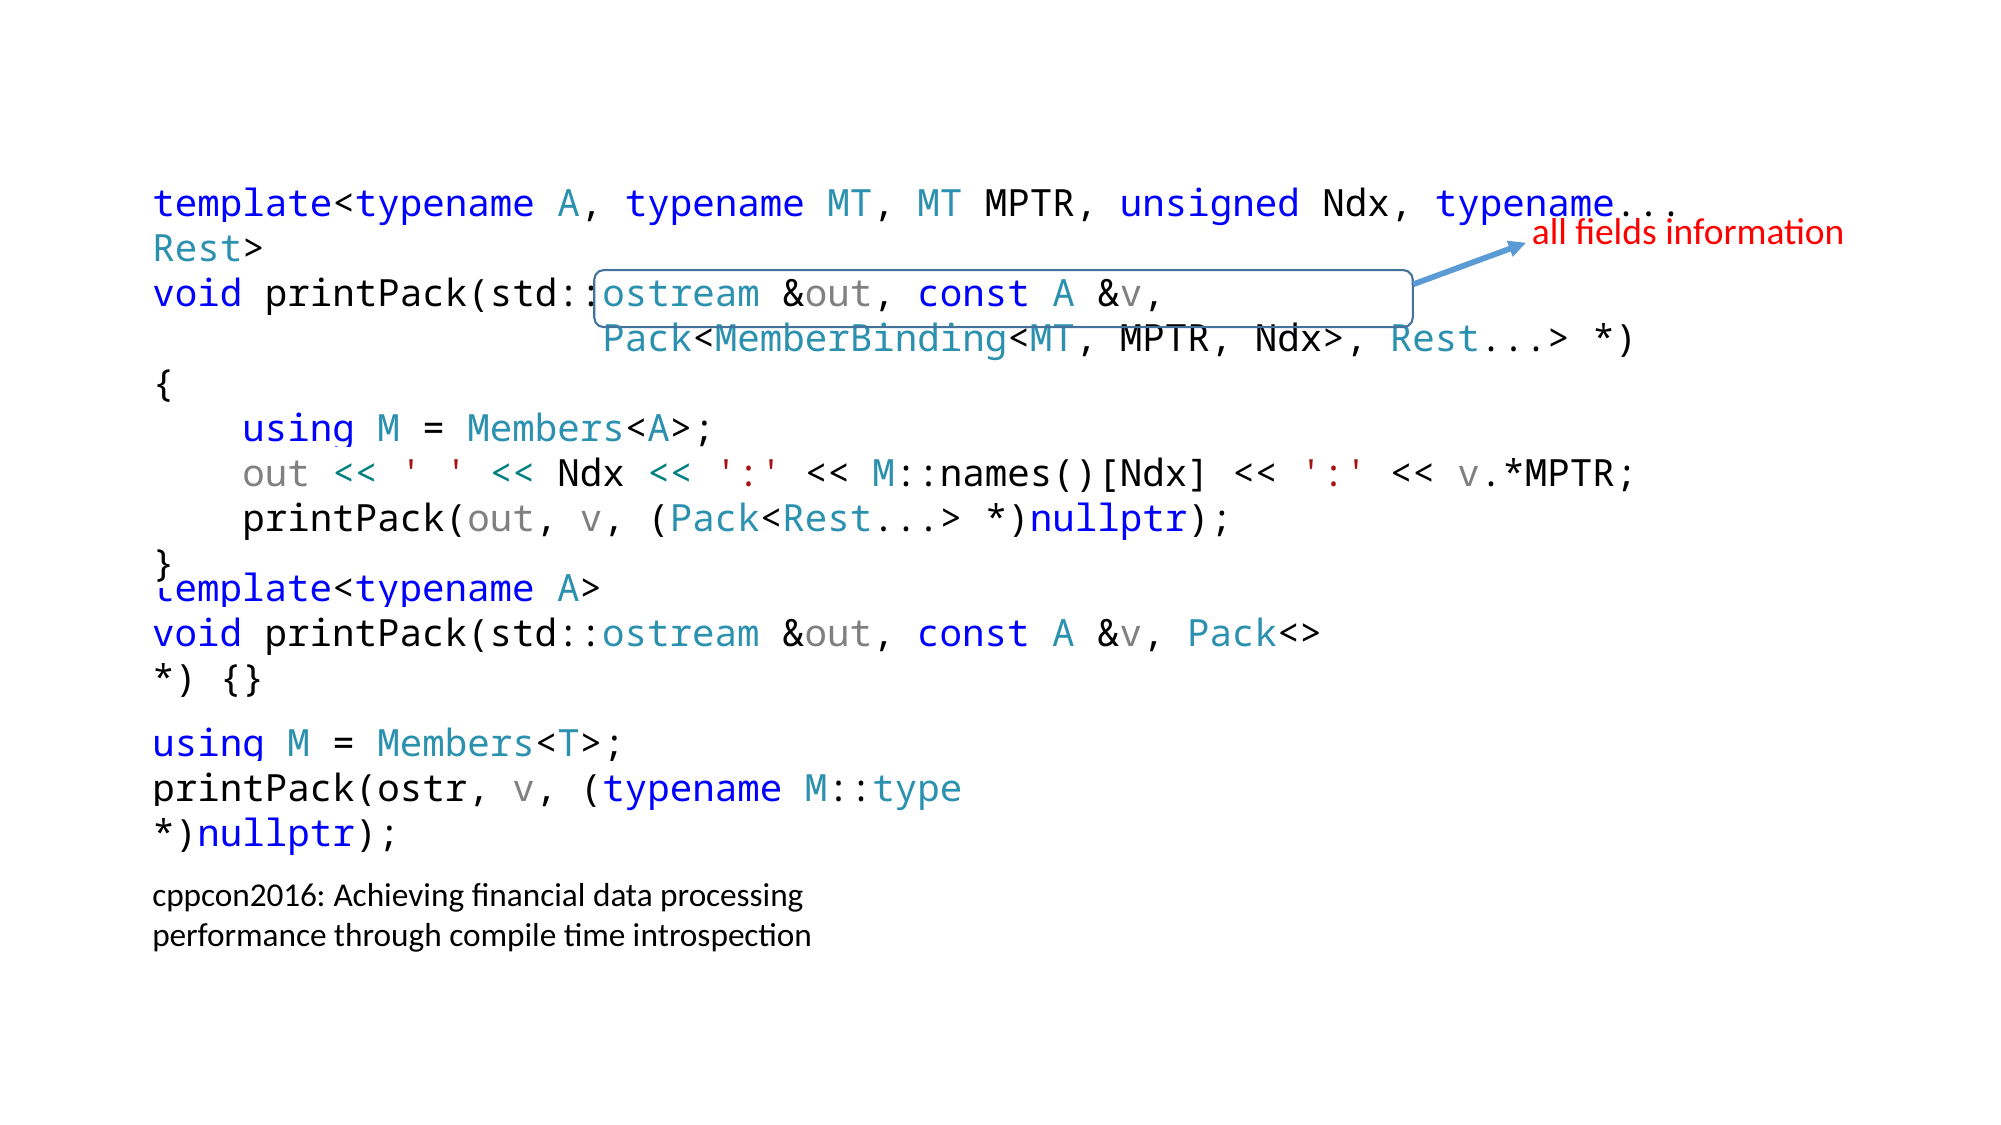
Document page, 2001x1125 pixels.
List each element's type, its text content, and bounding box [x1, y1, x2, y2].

text_box template<typename A> void printPack(std::ostream &out, const A &v, Pack<> *) {} [137, 592, 1366, 707]
text_box using M = Members<T>; printPack(ostr, v, (typename M::type *)nullptr); [137, 711, 1138, 862]
text_box cppcon2016: Achieving financial data processing performance through compile time introspection [137, 866, 953, 961]
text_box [1413, 242, 1526, 285]
text_box [593, 269, 1414, 329]
text_box template<typename A, typename MT, MT MPTR, unsigned Ndx, typename... Rest> void printPack(std::ostream &out, const A &v, Pack<MemberBinding<MT, MPTR, Ndx>, Rest...> *) { using M = Members<A>; out << ' ' << Ndx << ':' << M::names()[Ndx] << ':' << v.*MPTR; printPack(out, v, (Pack<Rest...> *)nullptr); } [137, 171, 1793, 592]
text_box all fields information [1517, 199, 1860, 260]
